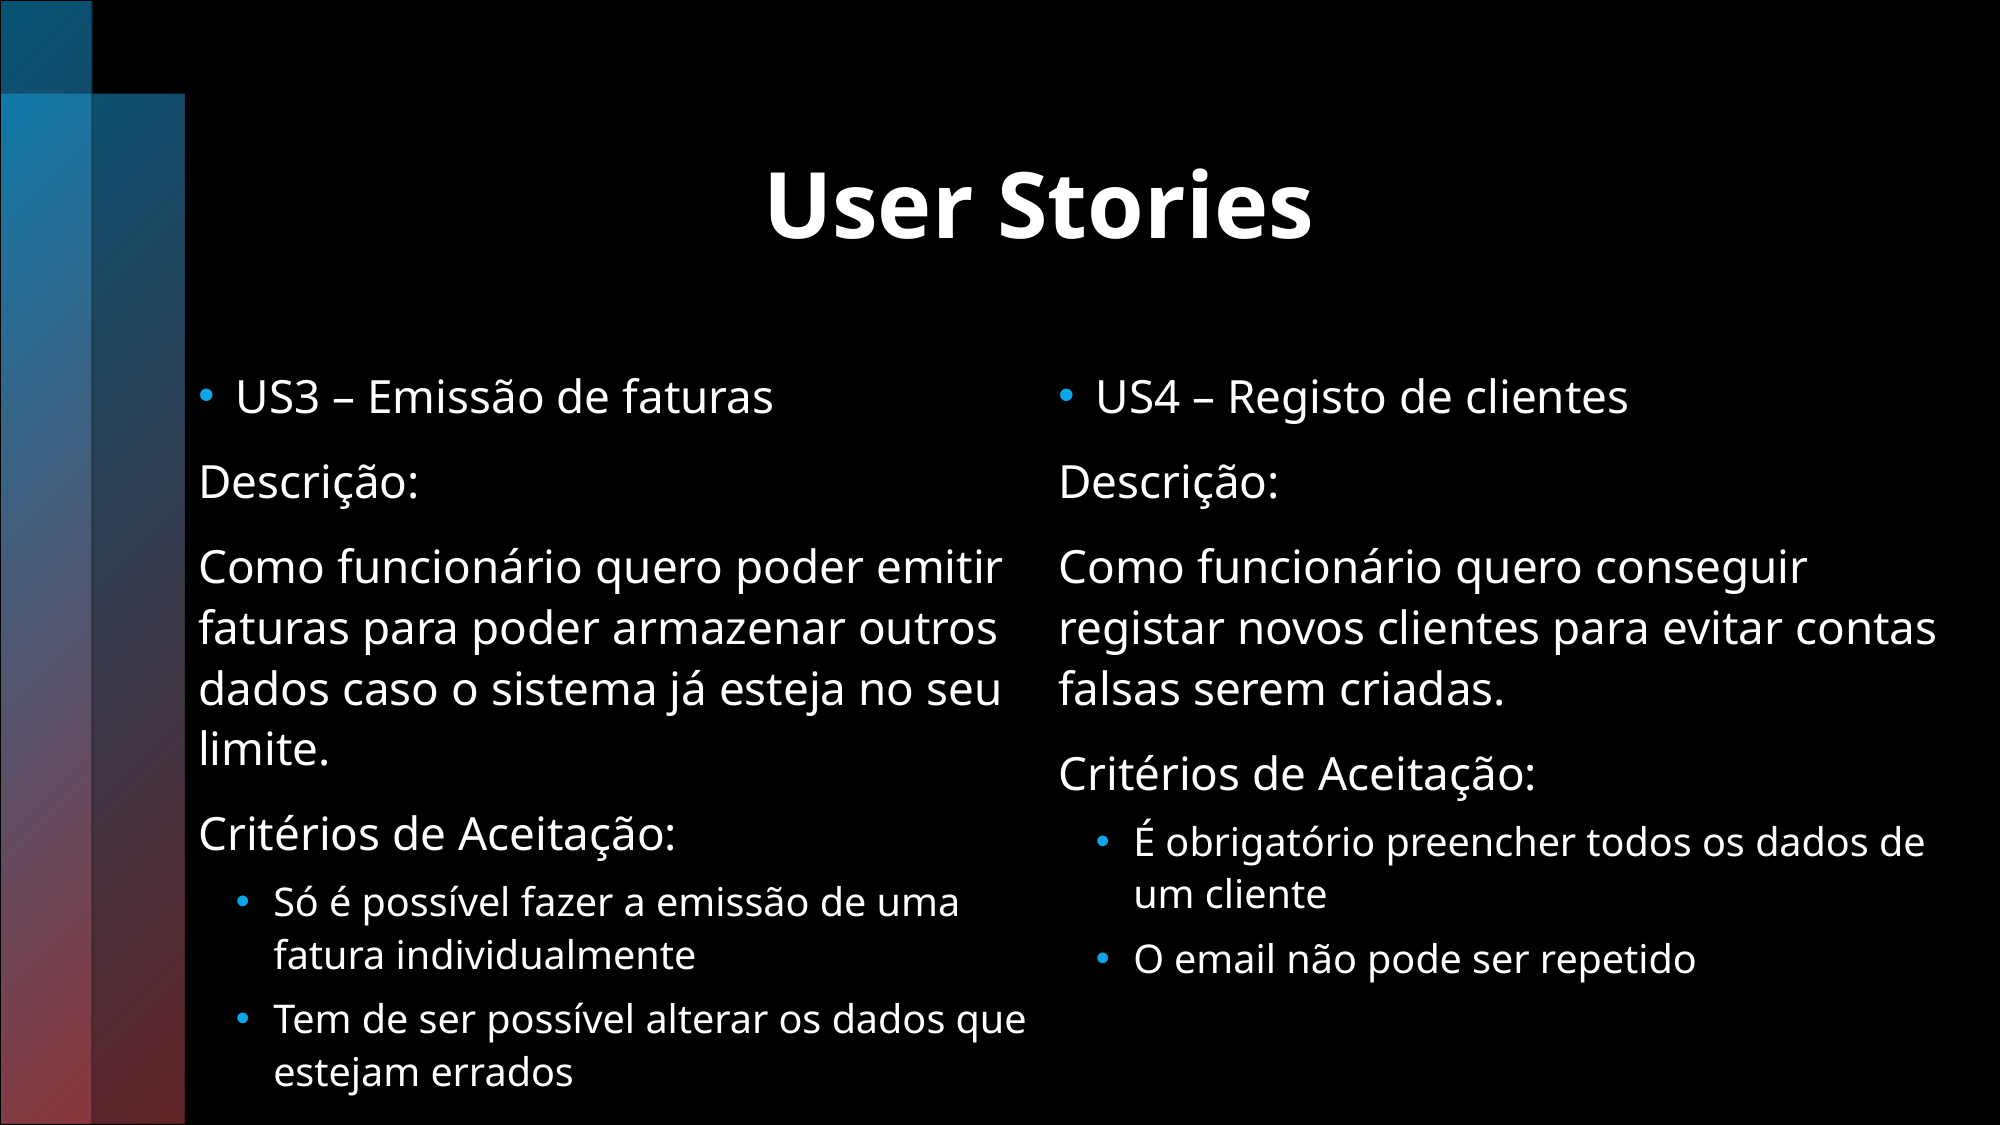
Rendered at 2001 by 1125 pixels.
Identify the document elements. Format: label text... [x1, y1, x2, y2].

list US4 – Registo de clientes Descrição: Como funcionário quero conseguir registar novos clientes para evitar contas falsas serem criadas. Critérios de Aceitação: É obrigatório preencher todos os dados de um cliente O email não pode ser repetido [1043, 354, 2000, 1125]
list US3 – Emissão de faturas Descrição: Como funcionário quero poder emitir faturas para poder armazenar outros dados caso o sistema já esteja no seu limite. Critérios de Aceitação: Só é possível fazer a emissão de uma fatura individualmente Tem de ser possível alterar os dados que estejam errados [183, 354, 1043, 1125]
title User Stories [260, 74, 1817, 329]
